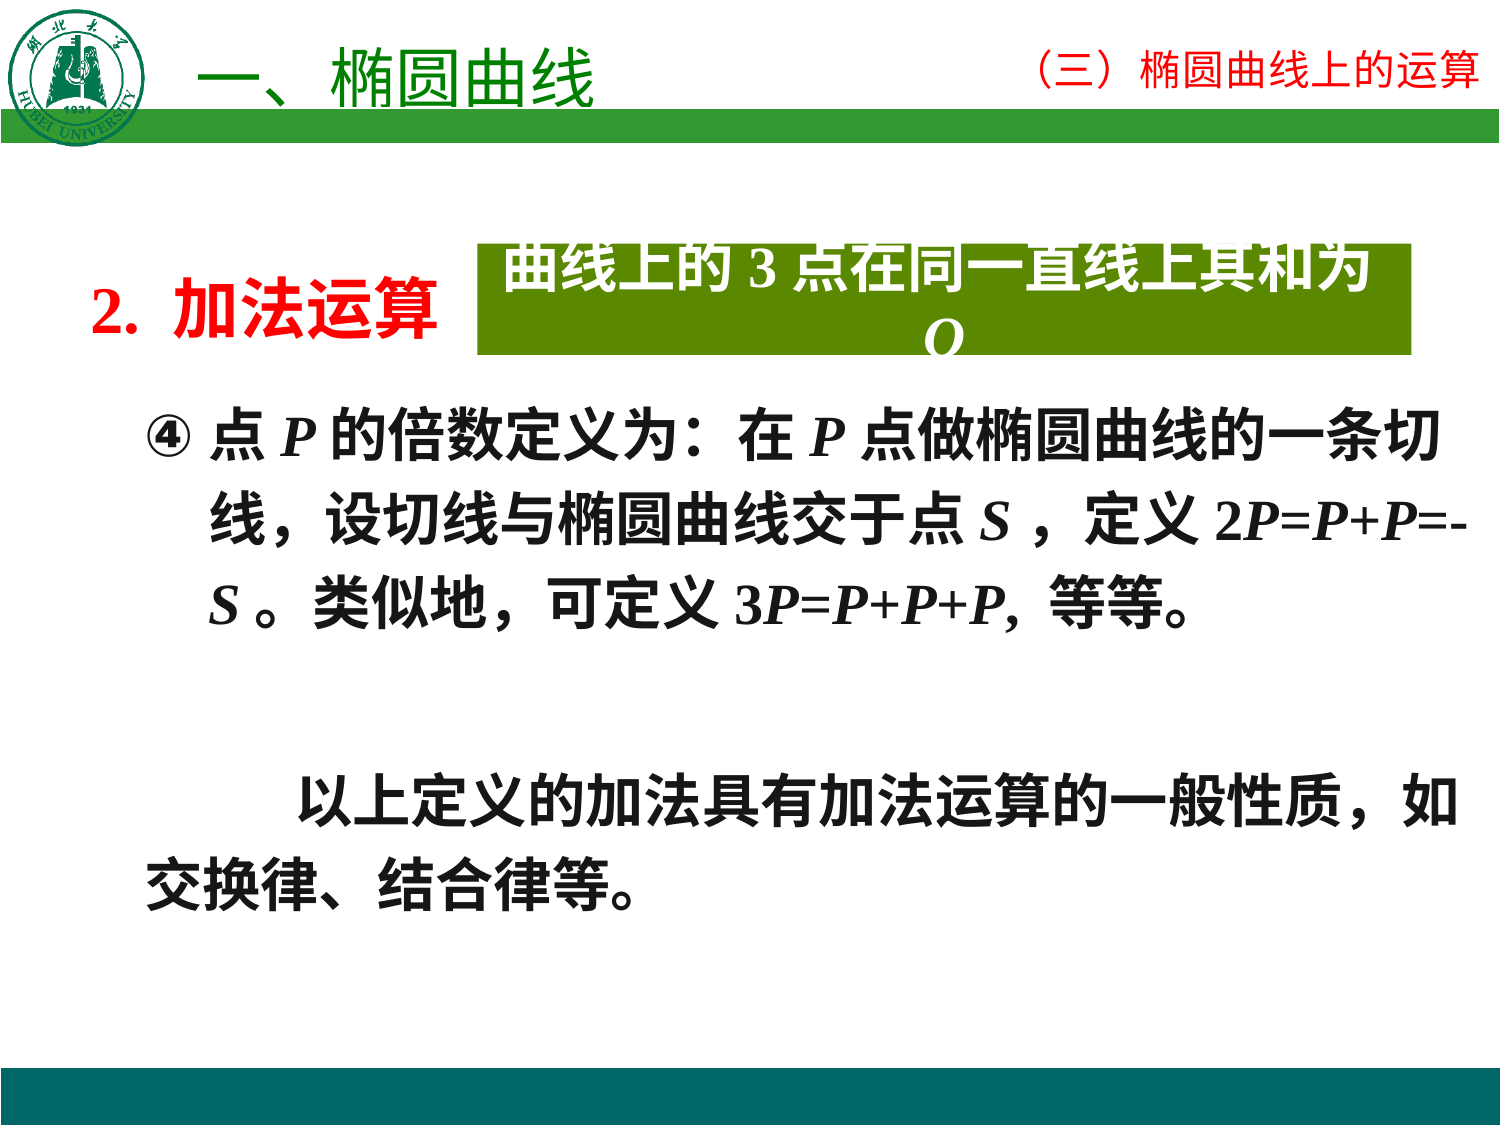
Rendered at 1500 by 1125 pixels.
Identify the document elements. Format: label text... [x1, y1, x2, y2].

picture [0, 0, 167, 175]
picture [0, 1067, 1500, 1125]
list 2. 加法运算 点P的倍数定义为：在P点做椭圆曲线的一条切线，设切线与椭圆曲线交于点S，定义2P=P+P=-S。类似地，可定义3P=P+P+P, 等等。 以上定义的加法具有加法运算的一般性质，如交换律、结合律等。 [74, 243, 1500, 1036]
text_box 曲线上的3点在同一直线上其和为O [477, 243, 1412, 355]
